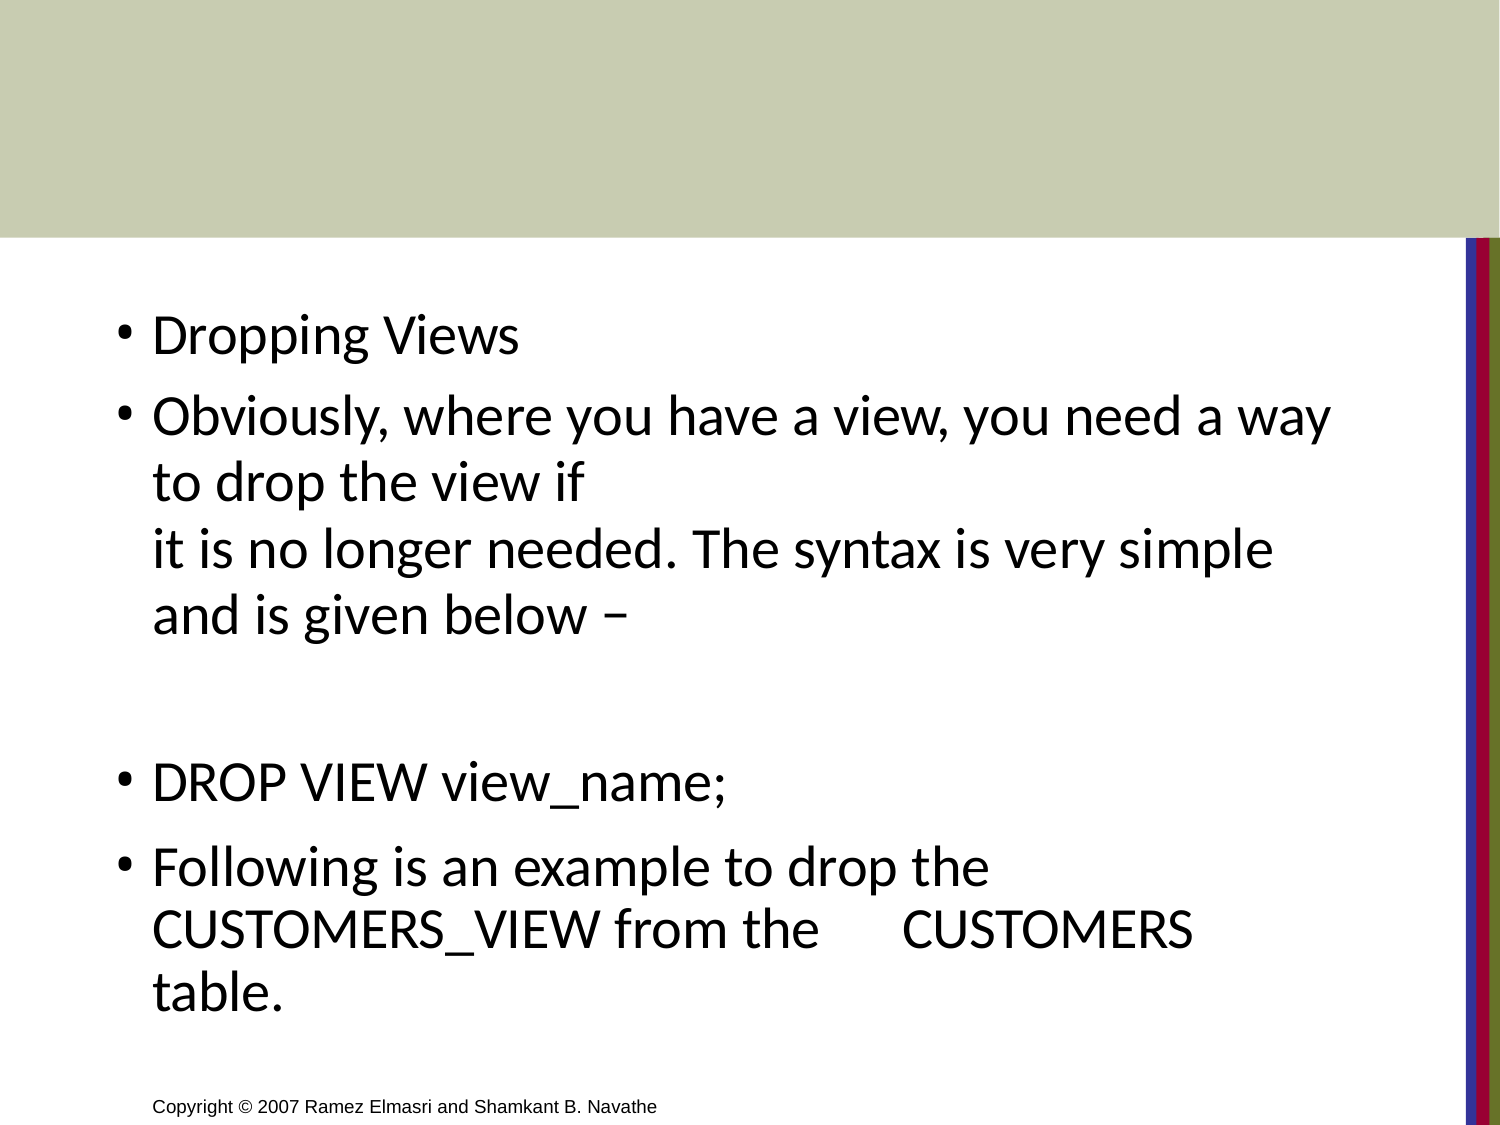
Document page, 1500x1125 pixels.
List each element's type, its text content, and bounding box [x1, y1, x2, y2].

text_box Dropping Views Obviously, where you have a view, you need a way to drop the view if it is no longer needed. The syntax is very simple and is given below − DROP VIEW view_name; Following is an example to drop the CUSTOMERS_VIEW from the CUSTOMERS table. DROP VIEW CUSTOMERS_VIEW; [112, 280, 1372, 1125]
